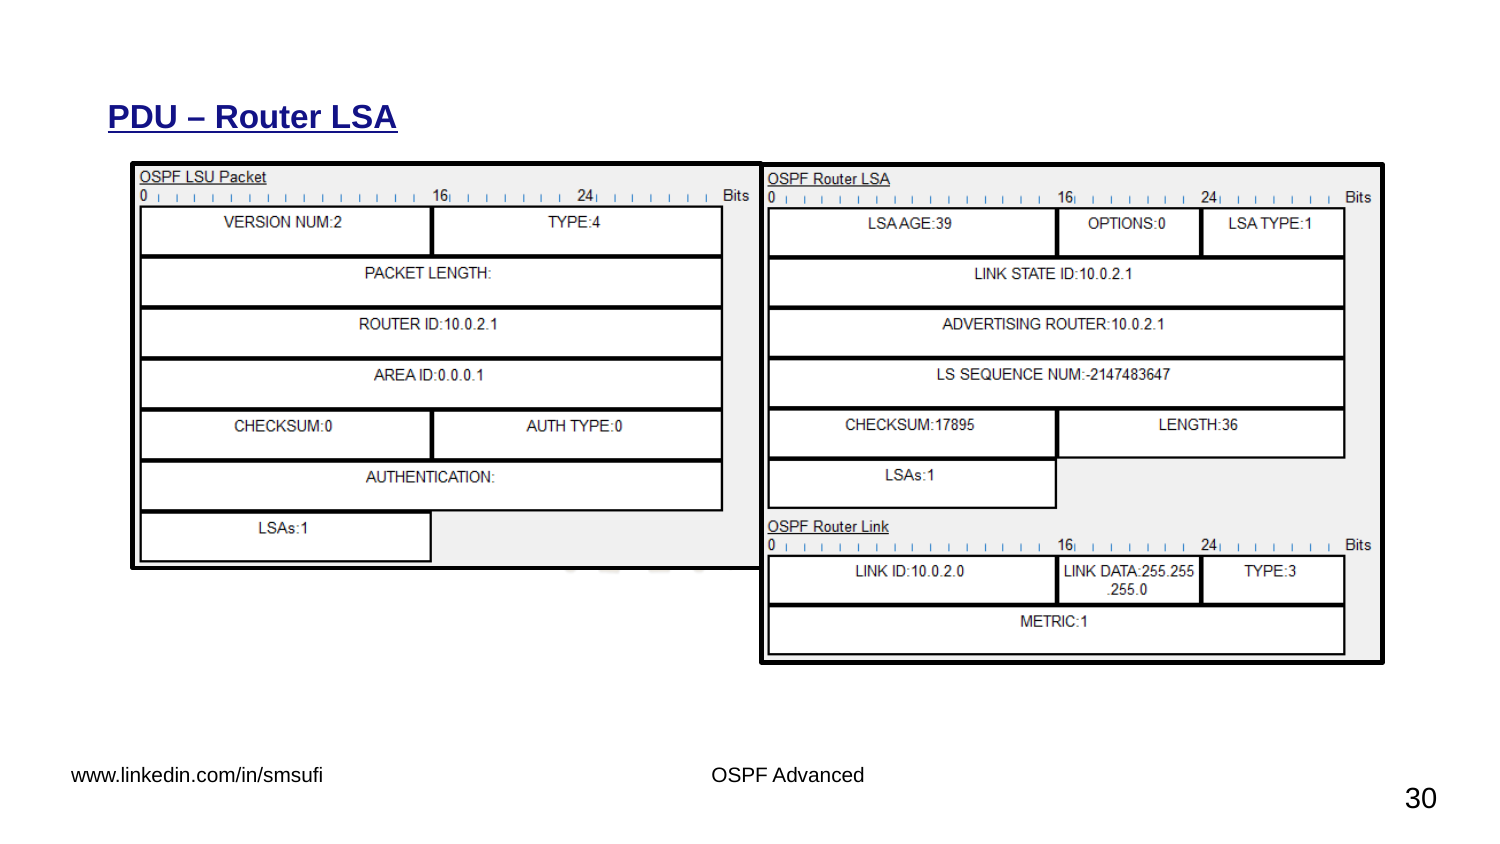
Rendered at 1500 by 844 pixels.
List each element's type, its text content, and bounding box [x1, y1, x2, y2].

text_box PDU – Router LSA [92, 88, 1360, 144]
slide_number 30 [1389, 764, 1480, 830]
picture [134, 165, 760, 566]
picture [763, 166, 1381, 661]
